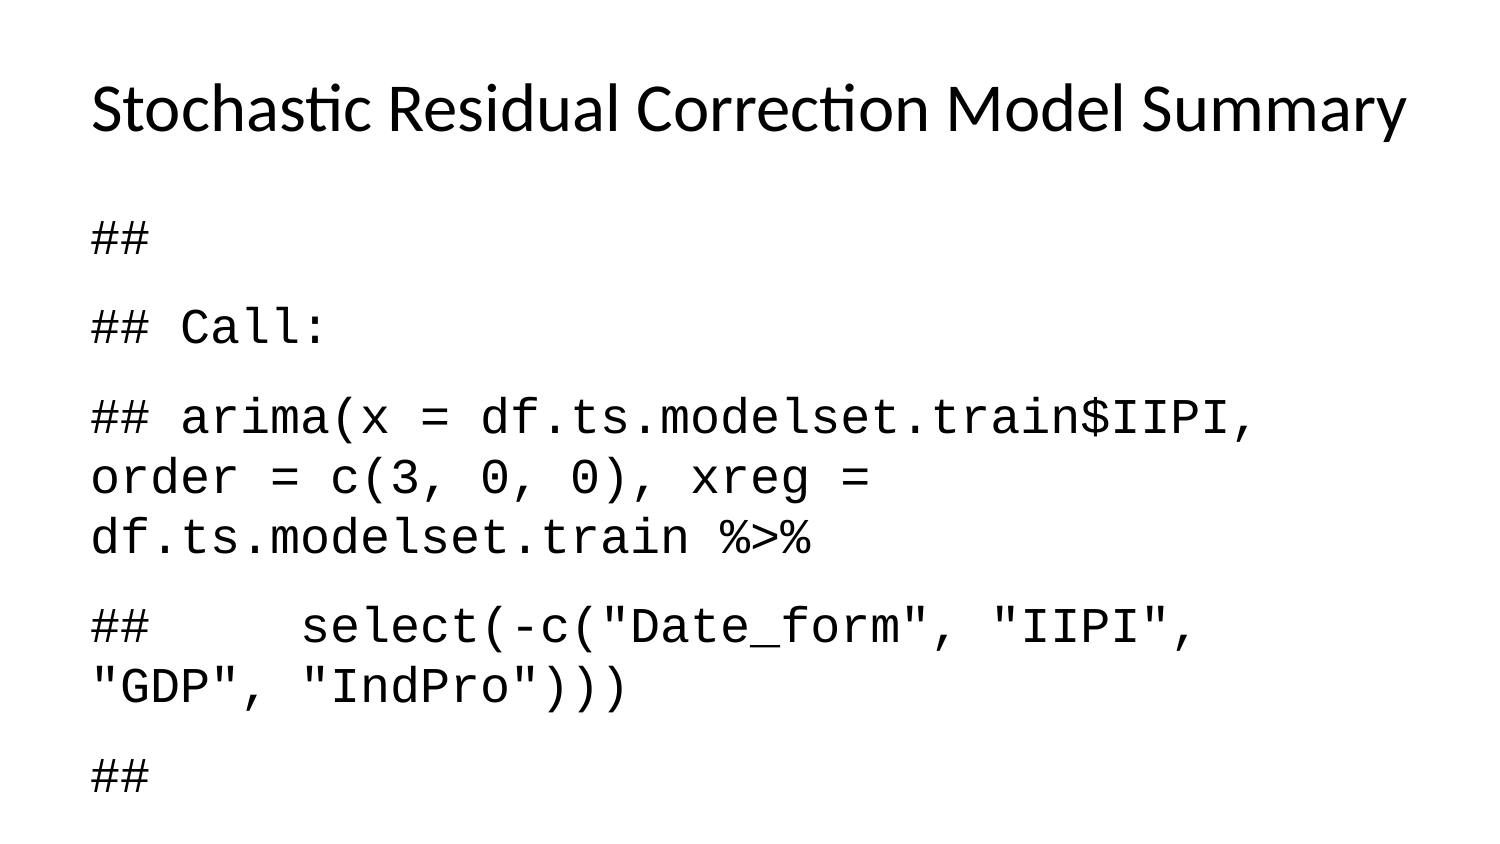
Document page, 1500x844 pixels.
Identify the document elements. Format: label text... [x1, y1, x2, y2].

title Stochastic Residual Correction Model Summary [75, 33, 1425, 175]
list ## ## Call: ## arima(x = df.ts.modelset.train$IIPI, order = c(3, 0, 0), xreg = df.ts.modelset.train %>% ## select(-c("Date_form", "IIPI", "GDP", "IndPro"))) ## ## Coefficients: ## ar1 ar2 ar3 intercept TBillClose InfRate M2 ## 1.2594 -0.1352 -0.1282 110.3489 -0.0243 1.9988 -0.0036 ## s.e. 0.0499 0.0802 0.0498 44.8738 0.3770 0.4747 0.0056 ## UnempRate Recession ## -0.3204 0.7069 ## s.e. 1.0666 1.1781 ## ## sigma^2 estimated as 13.02: log likelihood = -1145.71, aic = 2309.42 All the regression coefficients become insignificant except the intercept and InfRate. [75, 196, 1425, 754]
